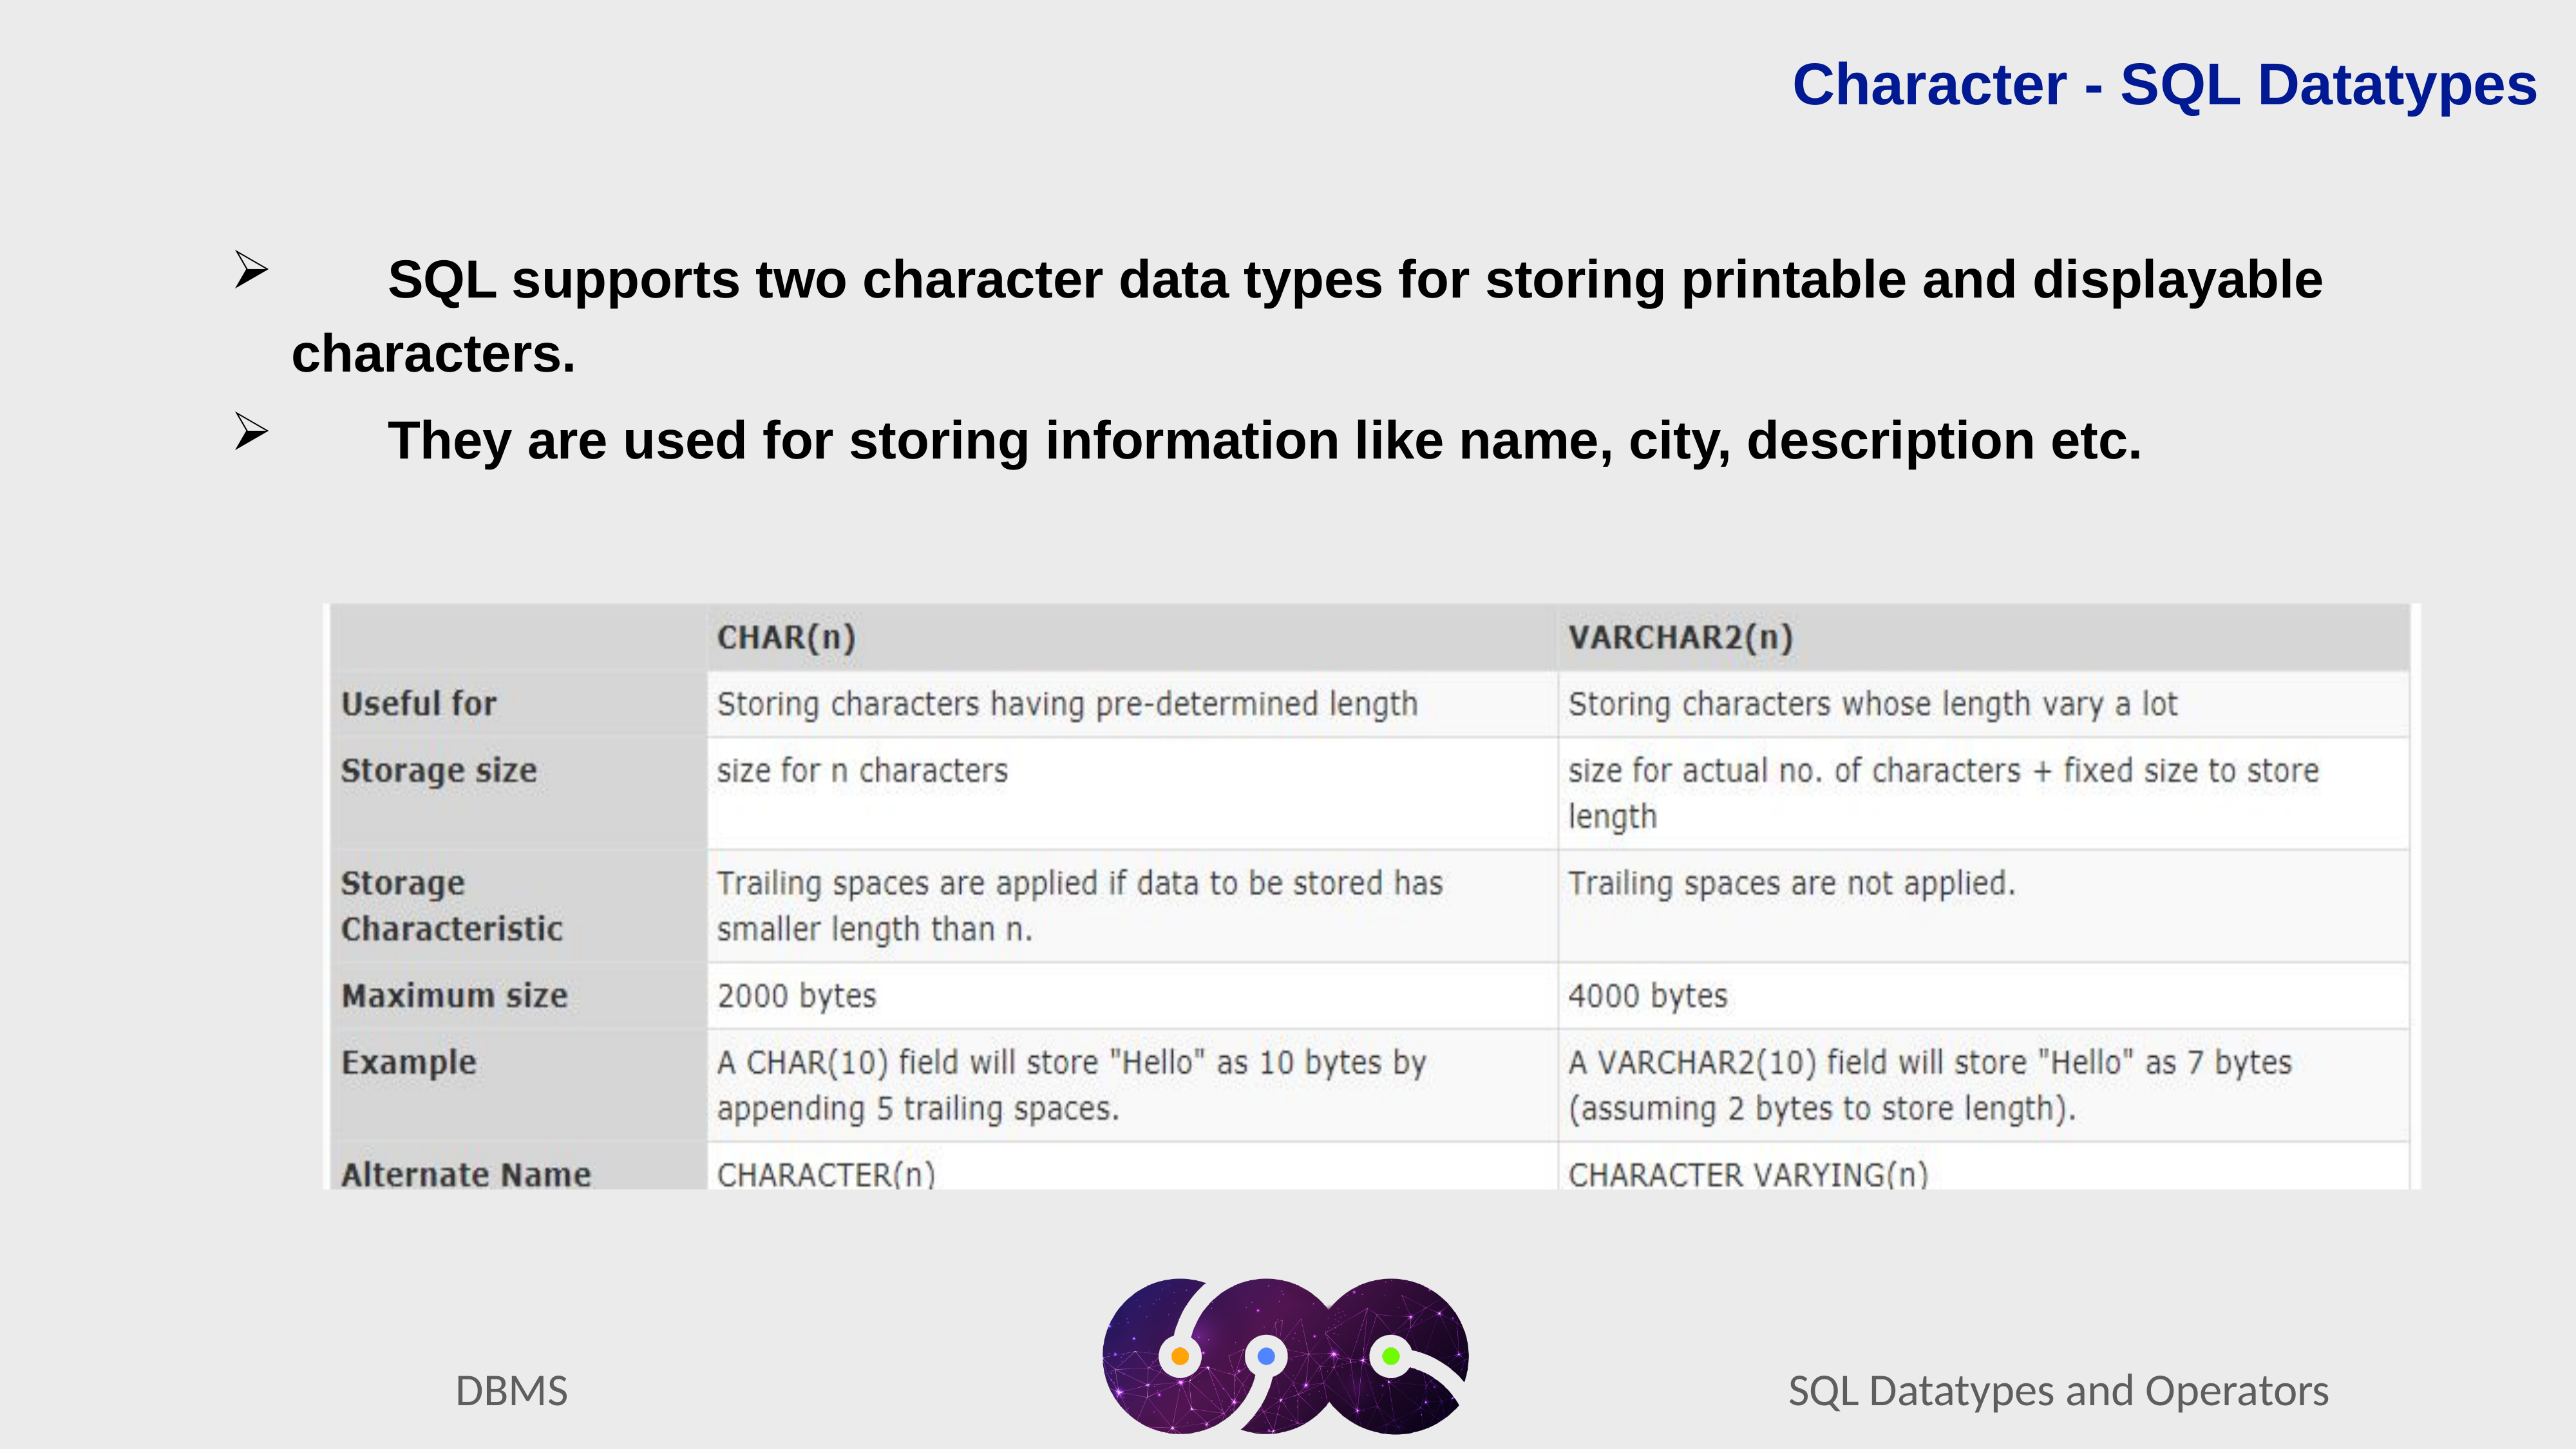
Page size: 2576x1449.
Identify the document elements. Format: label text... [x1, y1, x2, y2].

text_box SQL supports two character data types for storing printable and displayable characters. They are used for storing information like name, city, description etc. [221, 229, 2421, 475]
picture [323, 603, 2421, 1190]
text_box SQL Datatypes and Operators [1587, 1349, 2532, 1425]
picture [1093, 1267, 1483, 1449]
text_box Character - SQL Datatypes [940, 40, 2546, 193]
